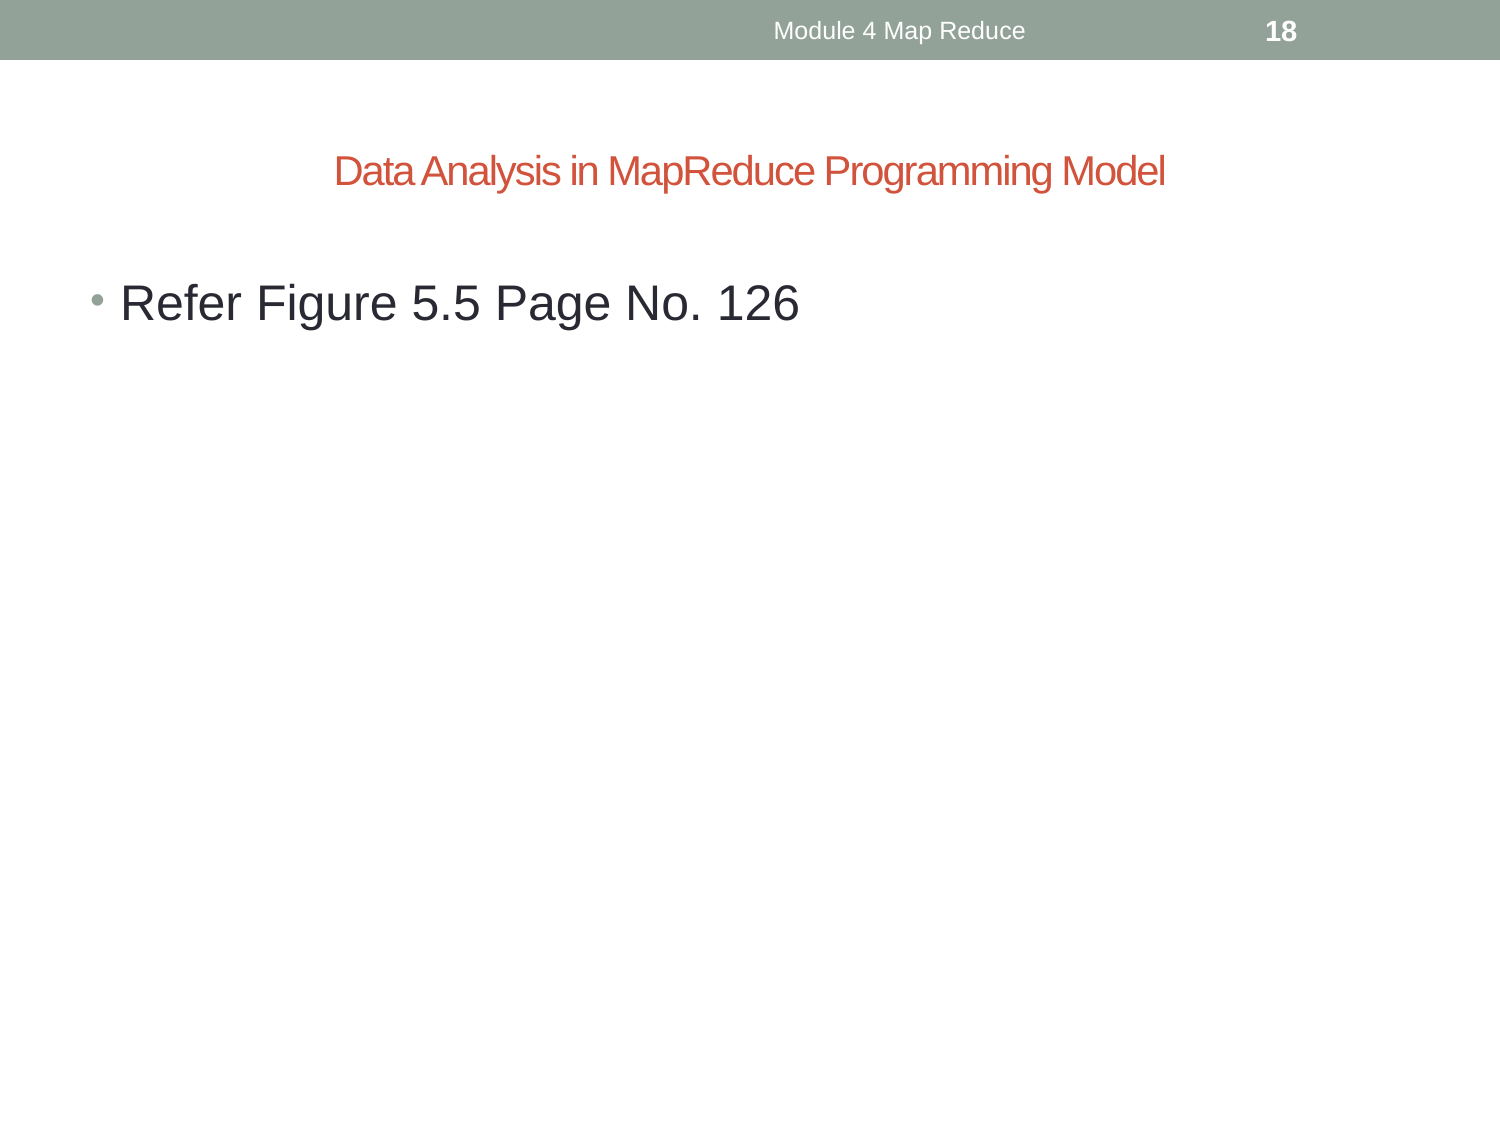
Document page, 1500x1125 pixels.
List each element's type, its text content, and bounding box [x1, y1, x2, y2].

title Data Analysis in MapReduce Programming Model [75, 87, 1425, 250]
slide_number 18 [1250, 3, 1425, 57]
footer Module 4 Map Reduce [562, 3, 1238, 57]
list Refer Figure 5.5 Page No. 126 [75, 262, 1425, 1063]
